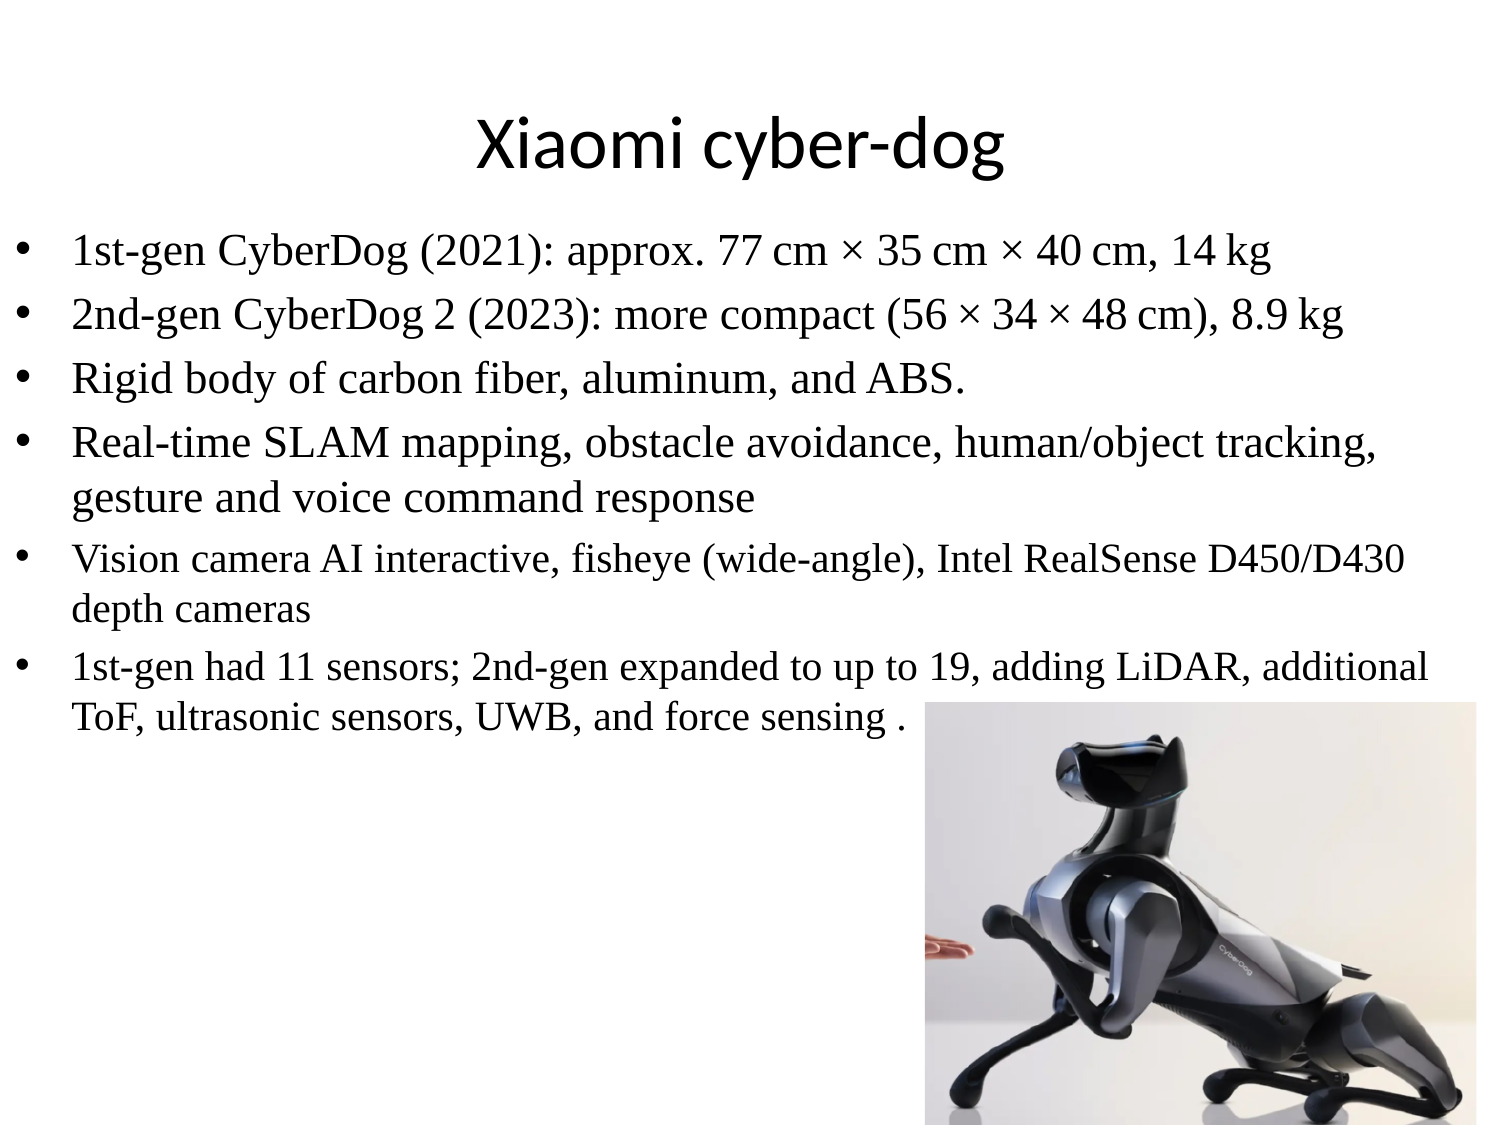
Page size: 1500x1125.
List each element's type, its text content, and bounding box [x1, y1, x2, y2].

title Xiaomi cyber-dog [75, 45, 1425, 212]
picture [924, 702, 1477, 1125]
list 1st-gen CyberDog (2021): approx. 77 cm × 35 cm × 40 cm, 14 kg 2nd-gen CyberDog 2 (2023): more compact (56 × 34 × 48 cm), 8.9 kg Rigid body of carbon fiber, aluminum, and ABS. Real-time SLAM mapping, obstacle avoidance, human/object tracking, gesture and voice command response Vision camera AI interactive, fisheye (wide-angle), Intel RealSense D450/D430 depth cameras 1st-gen had 11 sensors; 2nd-gen expanded to up to 19, adding LiDAR, additional ToF, ultrasonic sensors, UWB, and force sensing . [0, 212, 1500, 1075]
